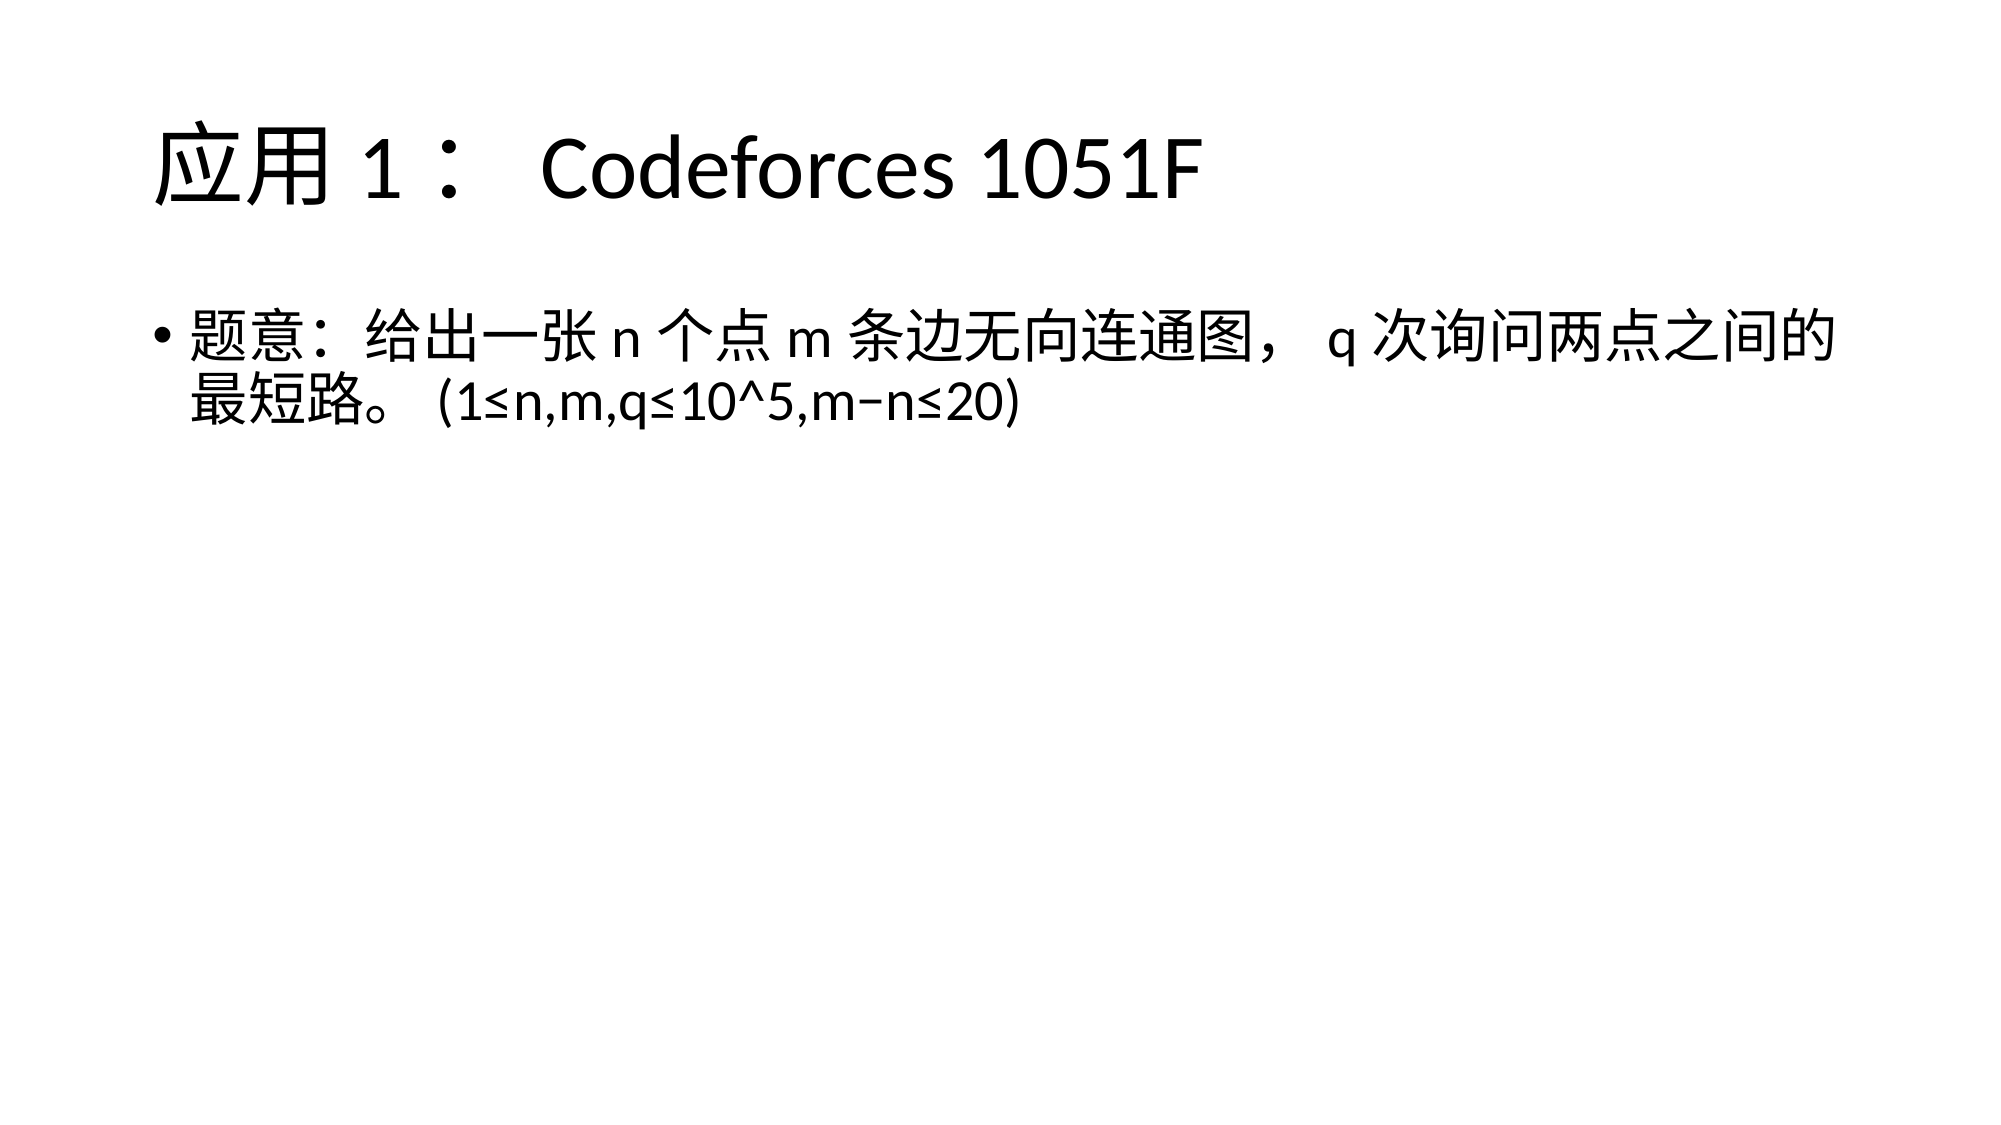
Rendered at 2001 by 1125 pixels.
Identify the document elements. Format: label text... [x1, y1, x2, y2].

list 题意：给出一张n个点m条边无向连通图，q次询问两点之间的最短路。(1≤n,m,q≤10^5,m−n≤20) [137, 299, 1863, 1014]
title 应用1：Codeforces 1051F [137, 59, 1863, 278]
